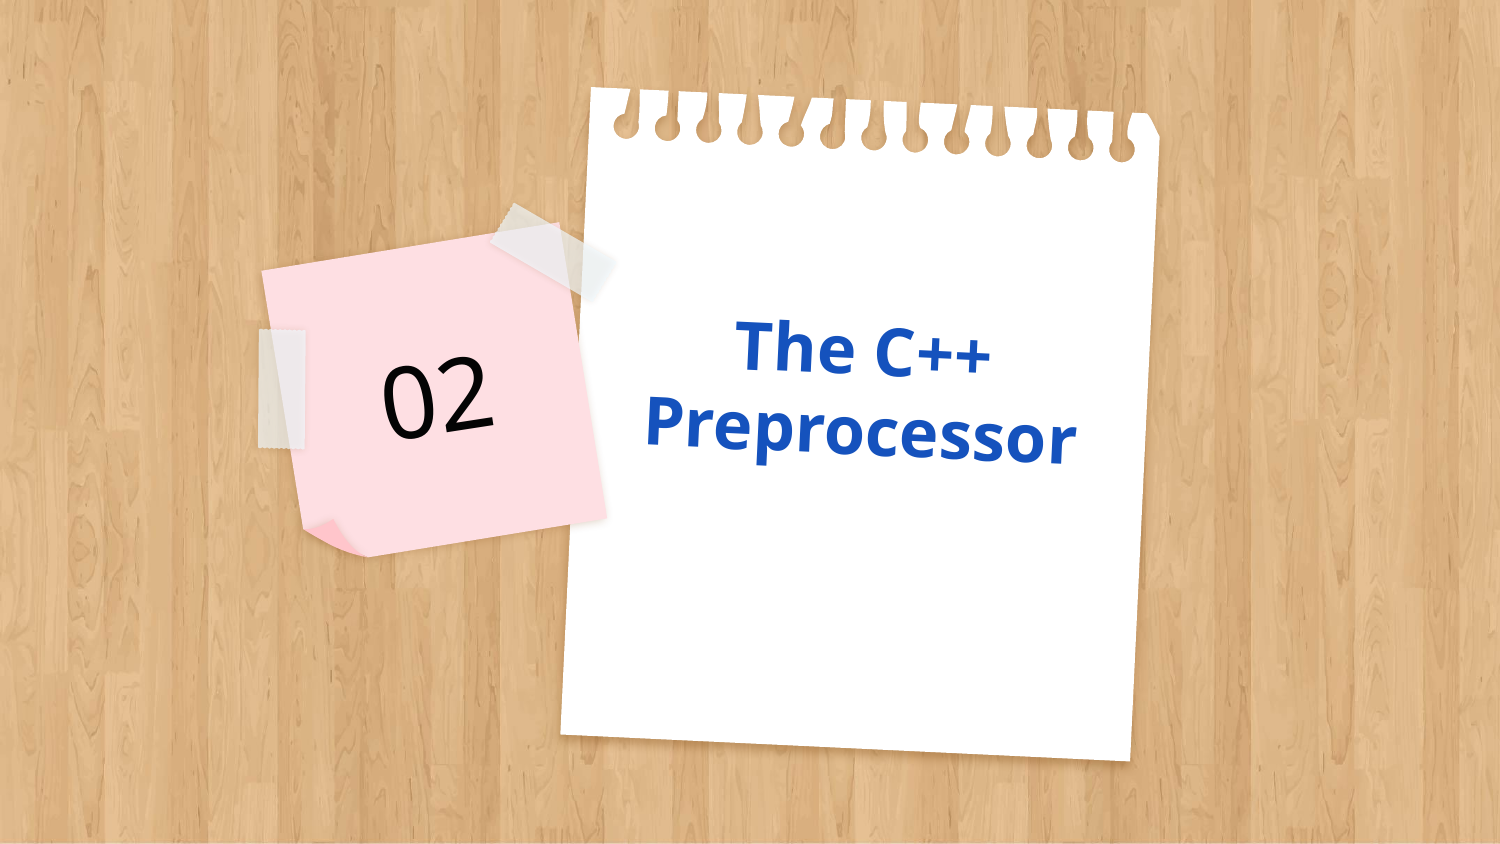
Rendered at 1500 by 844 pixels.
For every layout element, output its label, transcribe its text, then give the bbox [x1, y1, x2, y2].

picture [0, 0, 1500, 844]
title 02 [328, 304, 545, 484]
title The C++ Preprocessor [573, 154, 1157, 497]
